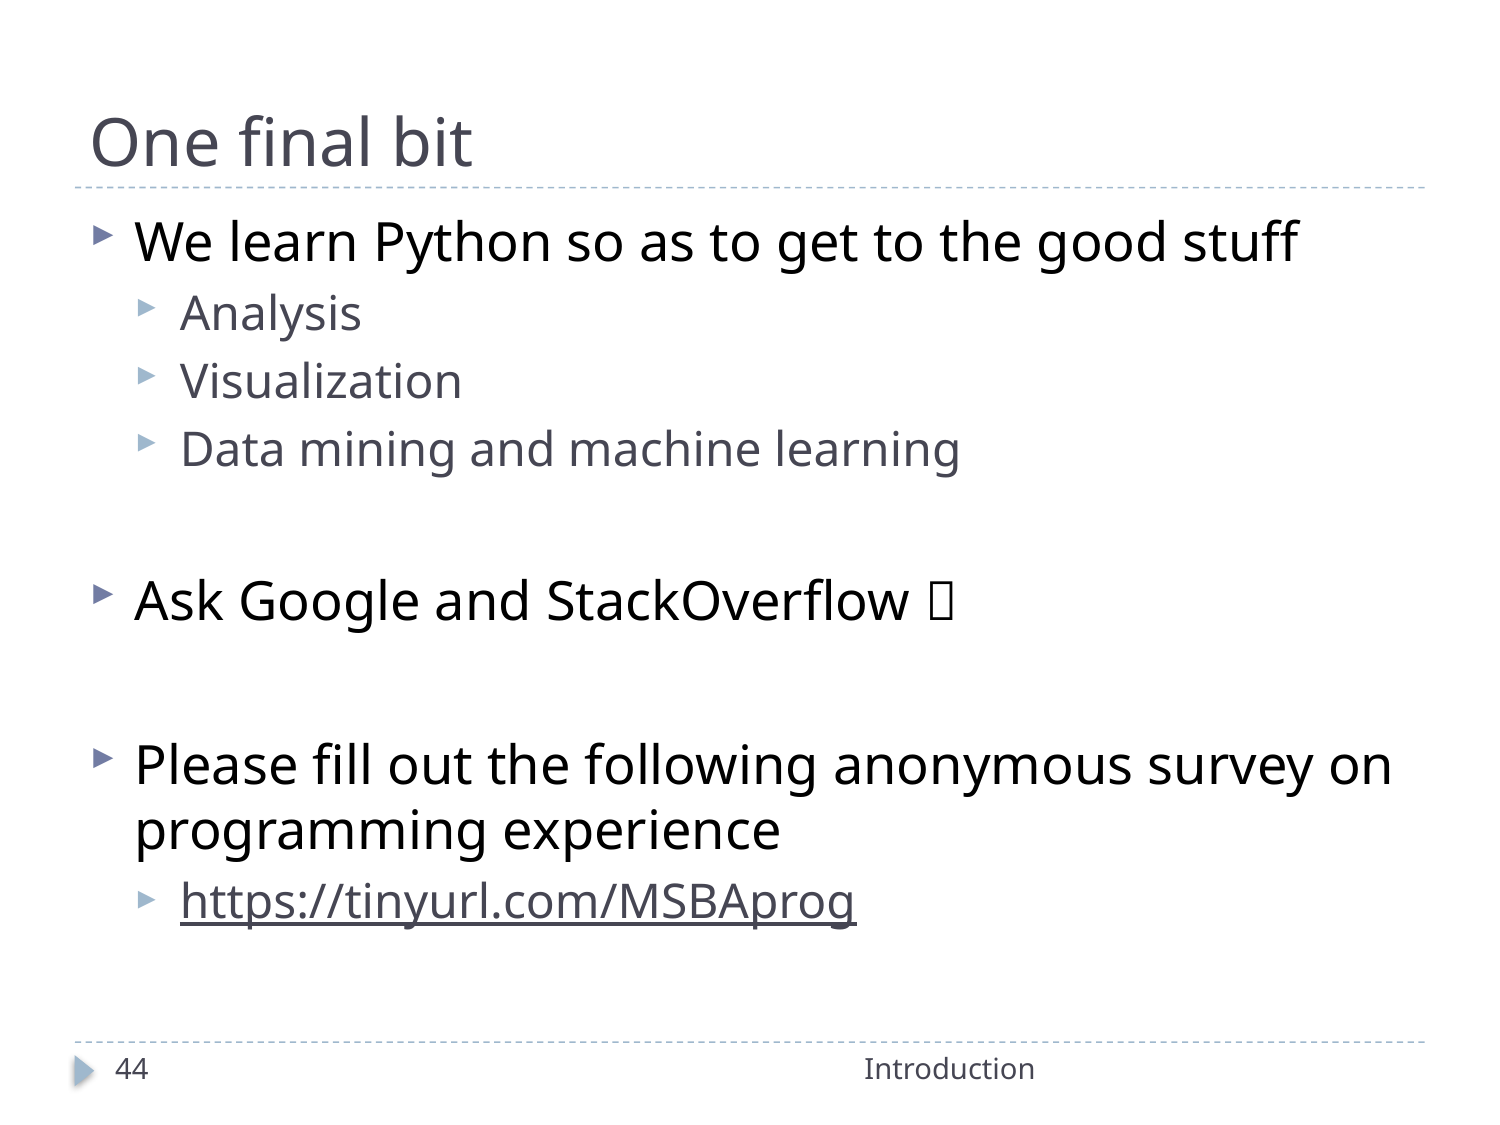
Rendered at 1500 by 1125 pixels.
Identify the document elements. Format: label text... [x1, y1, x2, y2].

list We learn Python so as to get to the good stuff Analysis Visualization Data mining and machine learning Ask Google and StackOverflow  Please fill out the following anonymous survey on programming experience https://tinyurl.com/MSBAprog [75, 200, 1425, 1010]
title One final bit [75, 24, 1425, 188]
footer Introduction [475, 1042, 1051, 1103]
slide_number 44 [100, 1042, 426, 1103]
